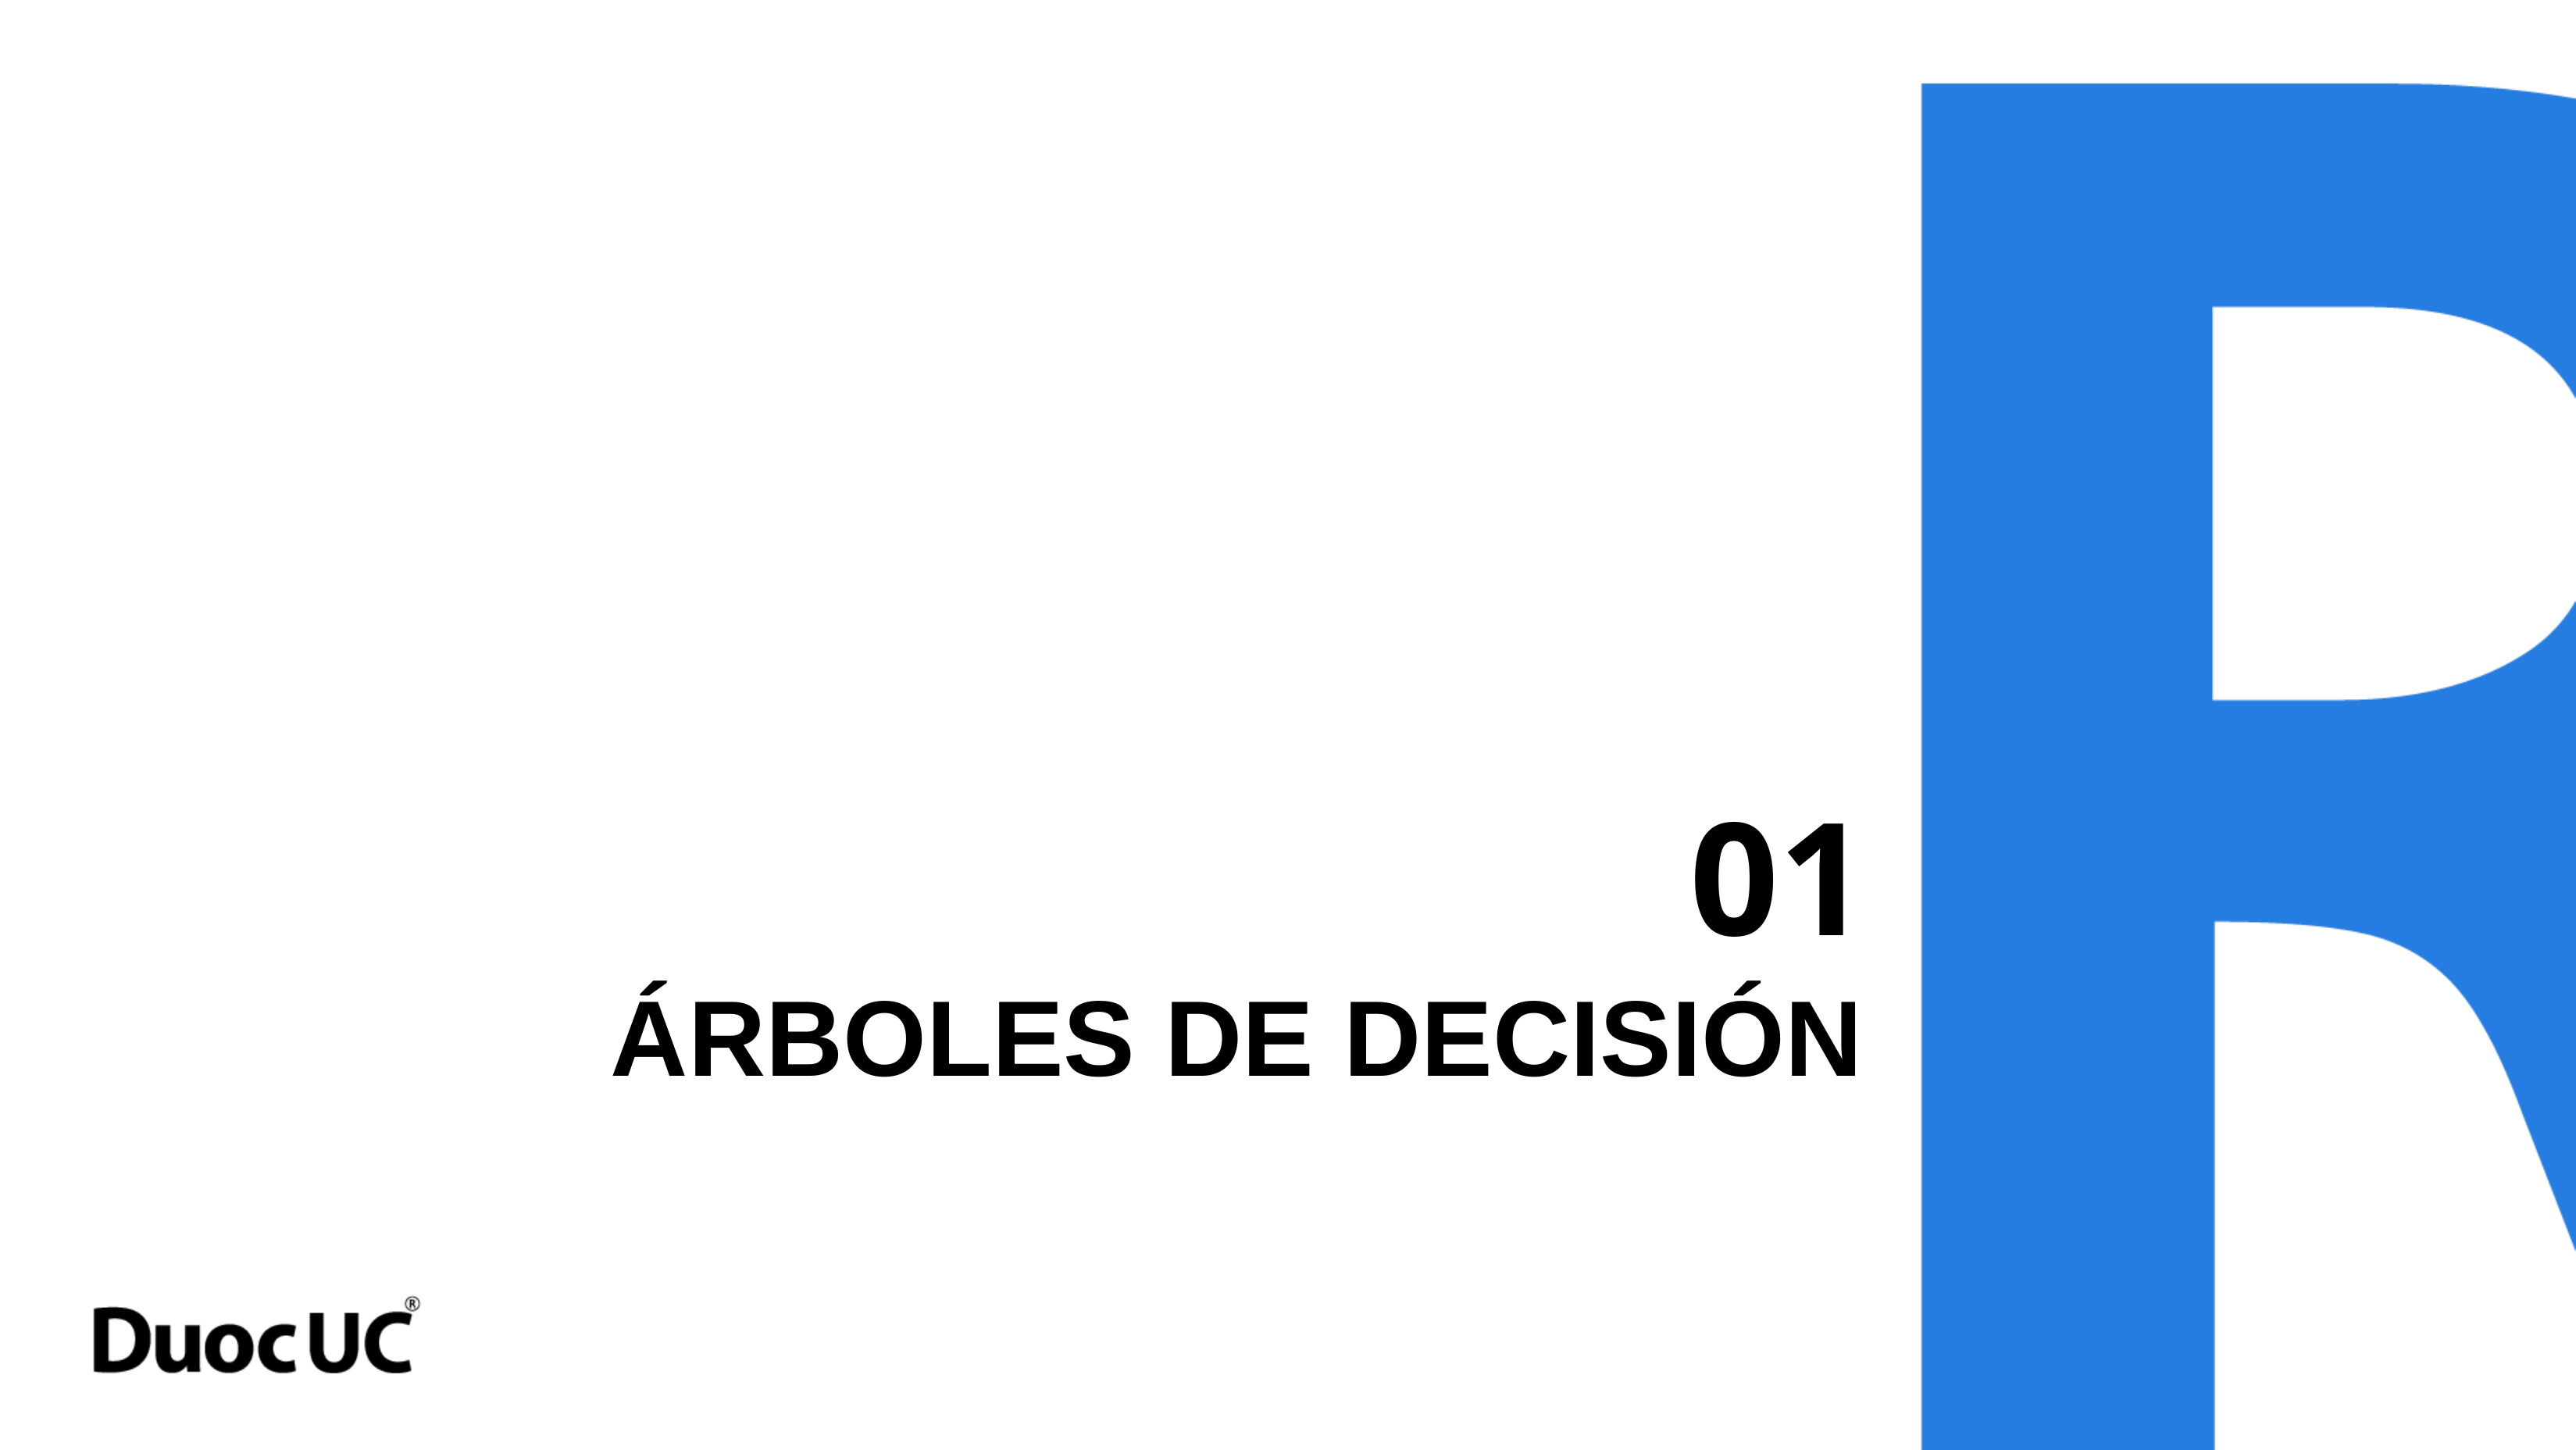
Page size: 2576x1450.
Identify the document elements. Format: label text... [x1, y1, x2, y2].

title ÁRBOLES DE DECISIÓN [565, 969, 1864, 1211]
picture [0, 0, 2576, 1450]
text_box 01 [1624, 779, 1869, 967]
